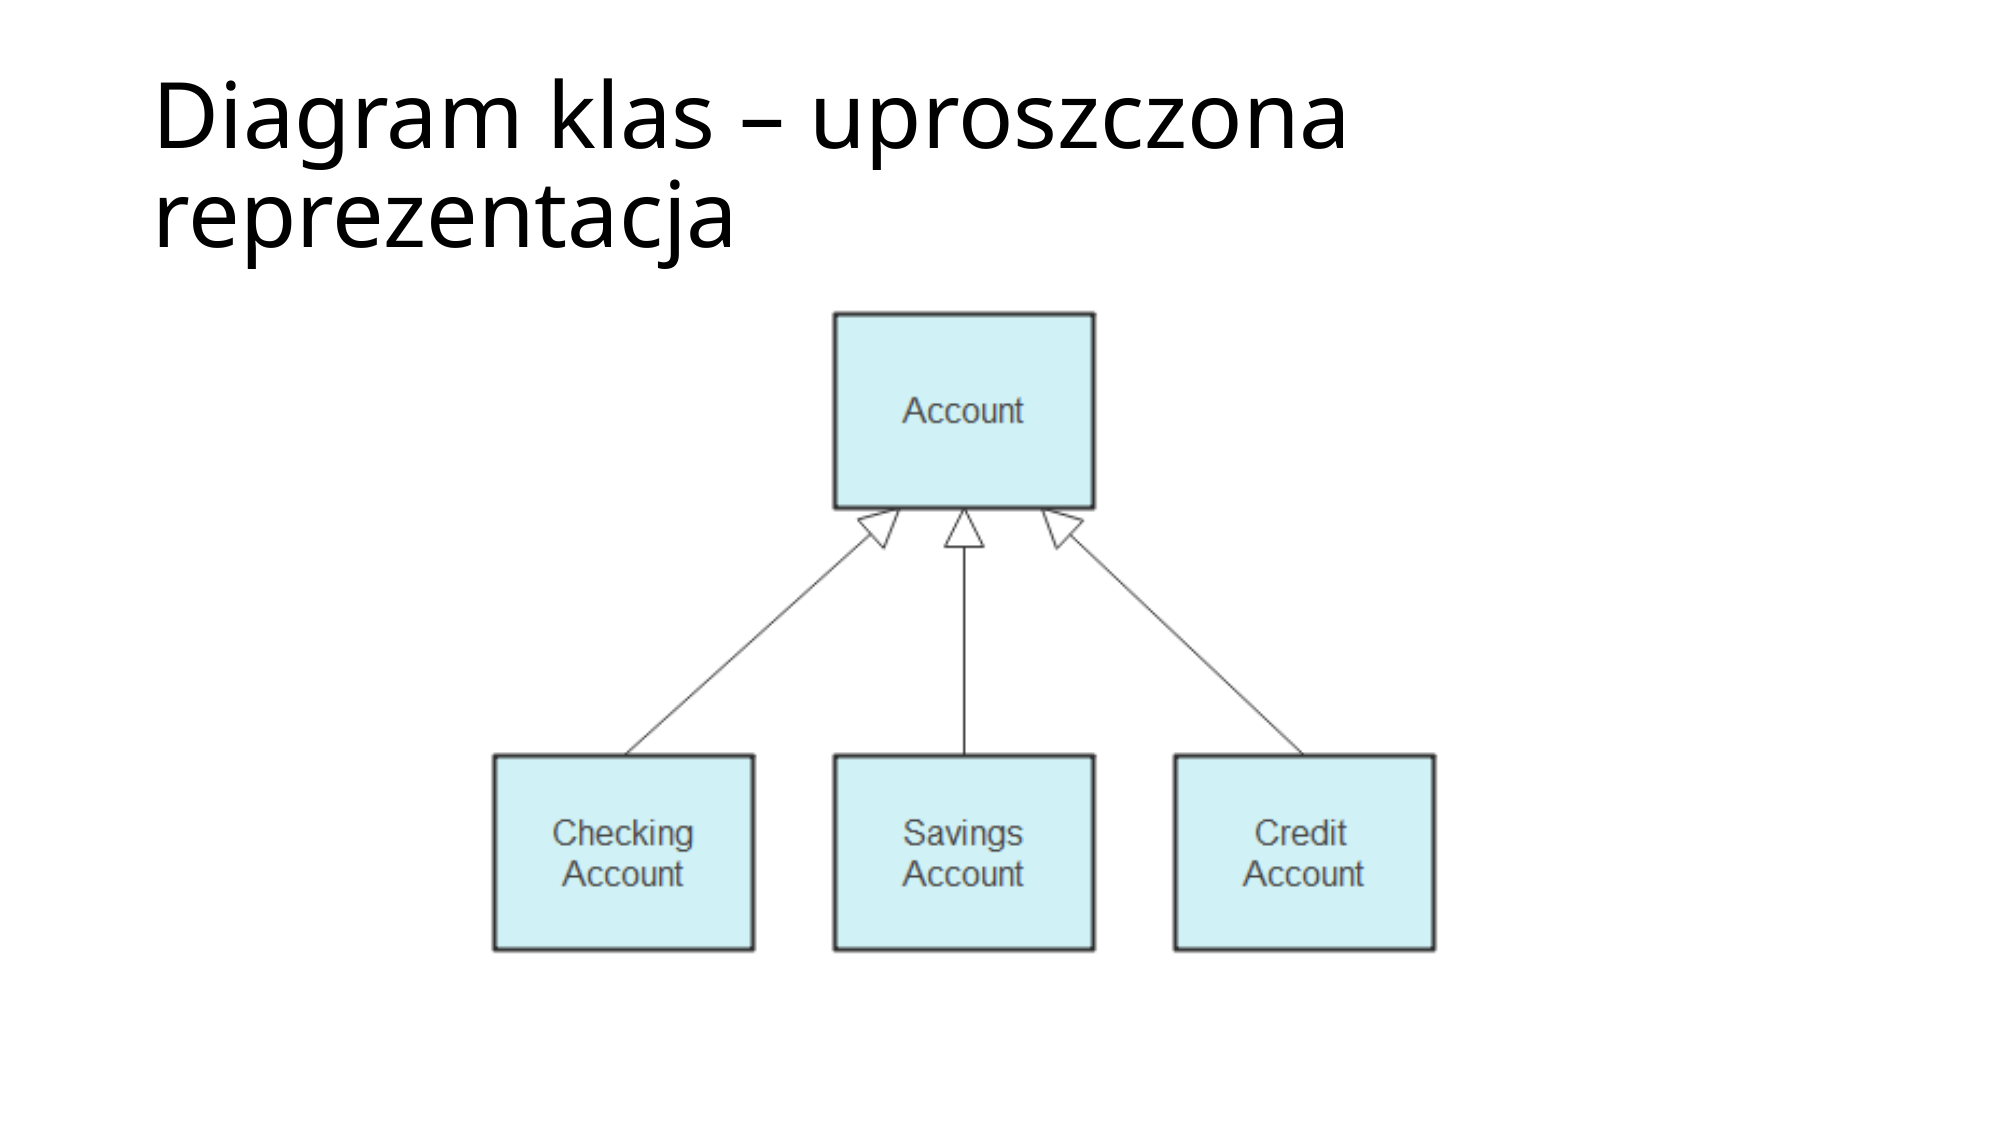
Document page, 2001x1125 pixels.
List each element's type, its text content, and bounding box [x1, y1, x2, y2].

picture [479, 277, 1470, 988]
title Diagram klas – uproszczona reprezentacja [137, 59, 1863, 278]
